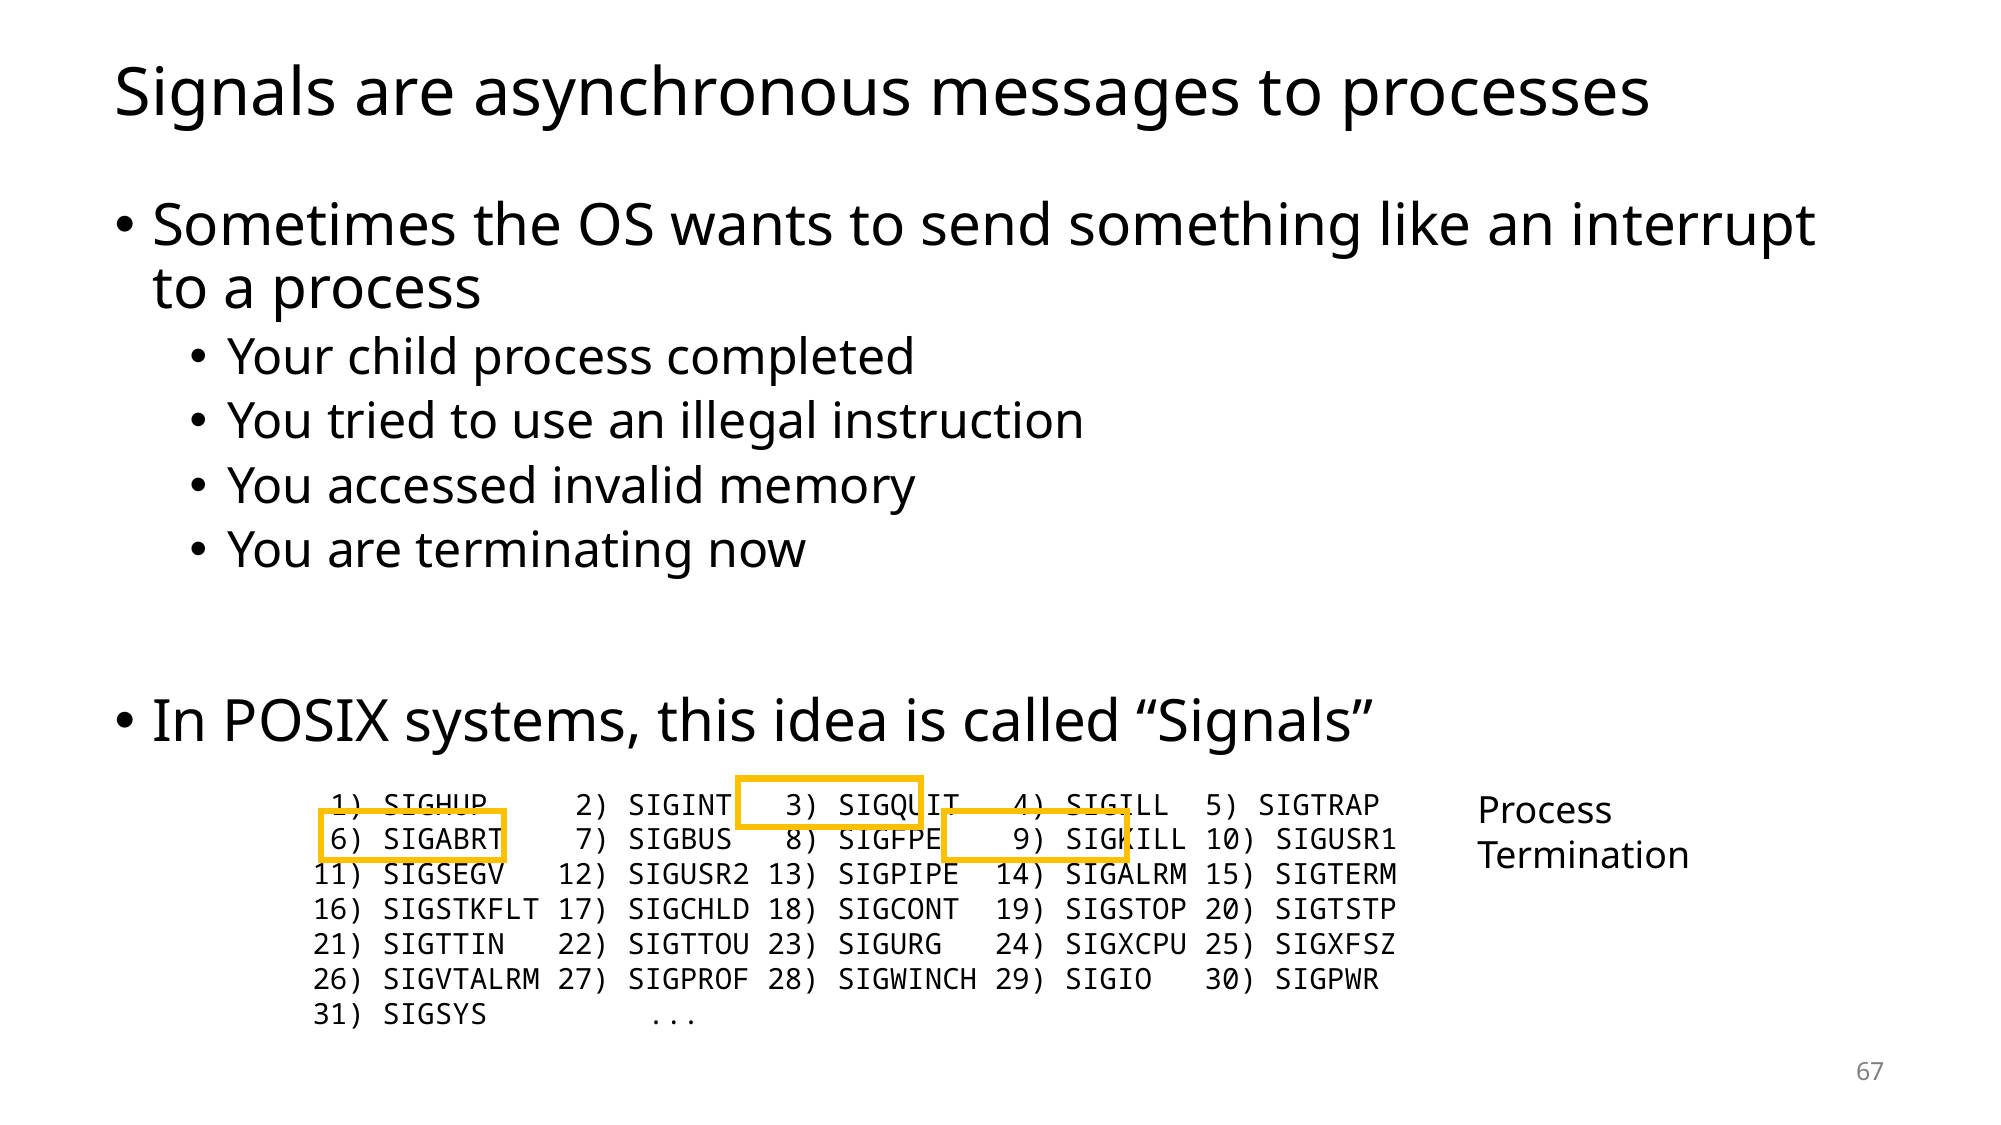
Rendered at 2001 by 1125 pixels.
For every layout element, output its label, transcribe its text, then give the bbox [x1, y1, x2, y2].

text_box 1) SIGHUP 2) SIGINT 3) SIGQUIT 4) SIGILL 5) SIGTRAP 6) SIGABRT 7) SIGBUS 8) SIGFPE 9) SIGKILL 10) SIGUSR1 11) SIGSEGV 12) SIGUSR2 13) SIGPIPE 14) SIGALRM 15) SIGTERM 16) SIGSTKFLT 17) SIGCHLD 18) SIGCONT 19) SIGSTOP 20) SIGTSTP 21) SIGTTIN 22) SIGTTOU 23) SIGURG 24) SIGXCPU 25) SIGXFSZ 26) SIGVTALRM 27) SIGPROF 28) SIGWINCH 29) SIGIO 30) SIGPWR 31) SIGSYS ... [297, 778, 1721, 1038]
text_box Process Termination [1462, 778, 1844, 884]
slide_number 67 [1749, 1042, 1900, 1103]
list Sometimes the OS wants to send something like an interrupt to a process Your child process completed You tried to use an illegal instruction You accessed invalid memory You are terminating now In POSIX systems, this idea is called “Signals” [99, 187, 1900, 1013]
text_box [320, 810, 505, 861]
title Signals are asynchronous messages to processes [99, 37, 1900, 150]
text_box [737, 777, 922, 828]
text_box [943, 810, 1128, 861]
